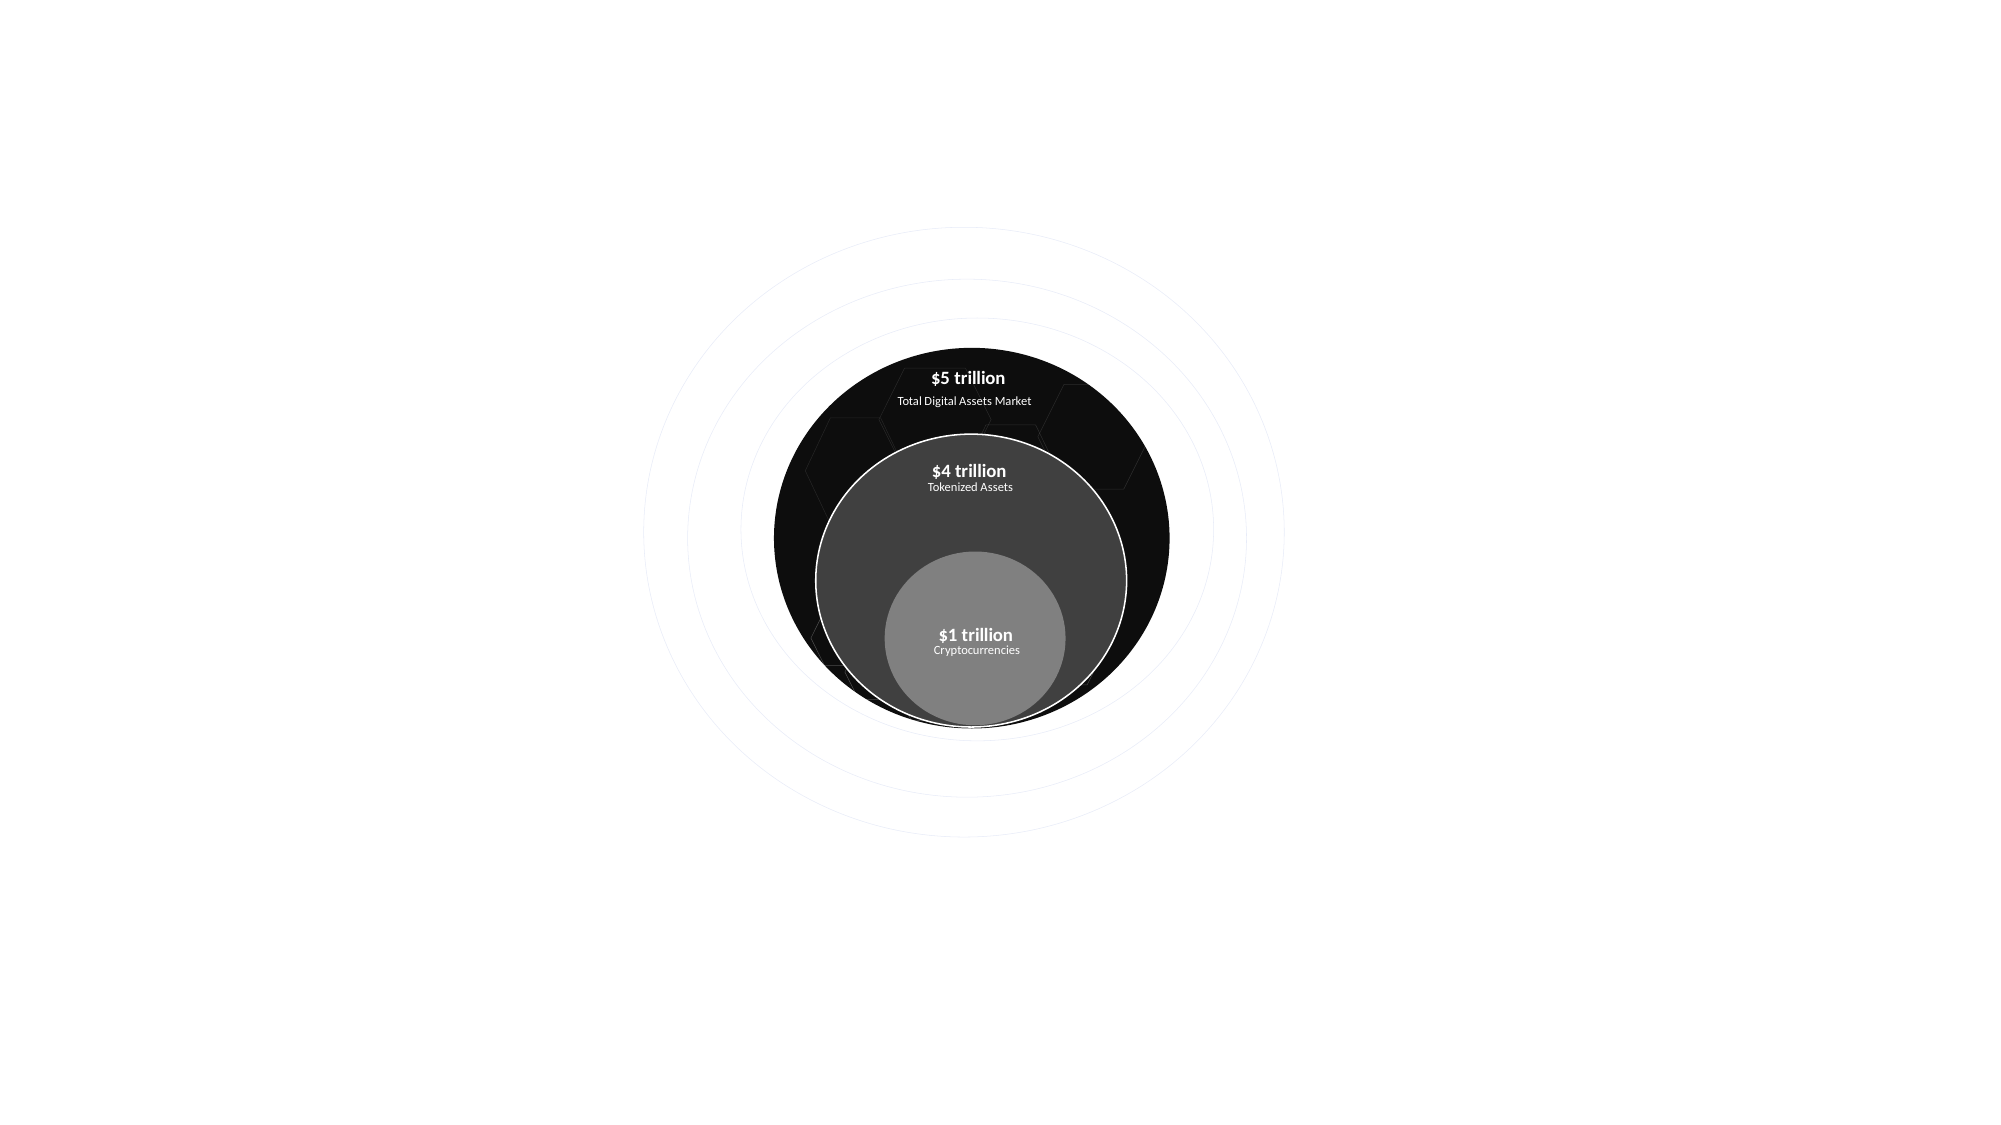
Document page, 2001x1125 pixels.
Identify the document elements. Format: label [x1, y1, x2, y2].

text_box [643, 226, 1285, 838]
